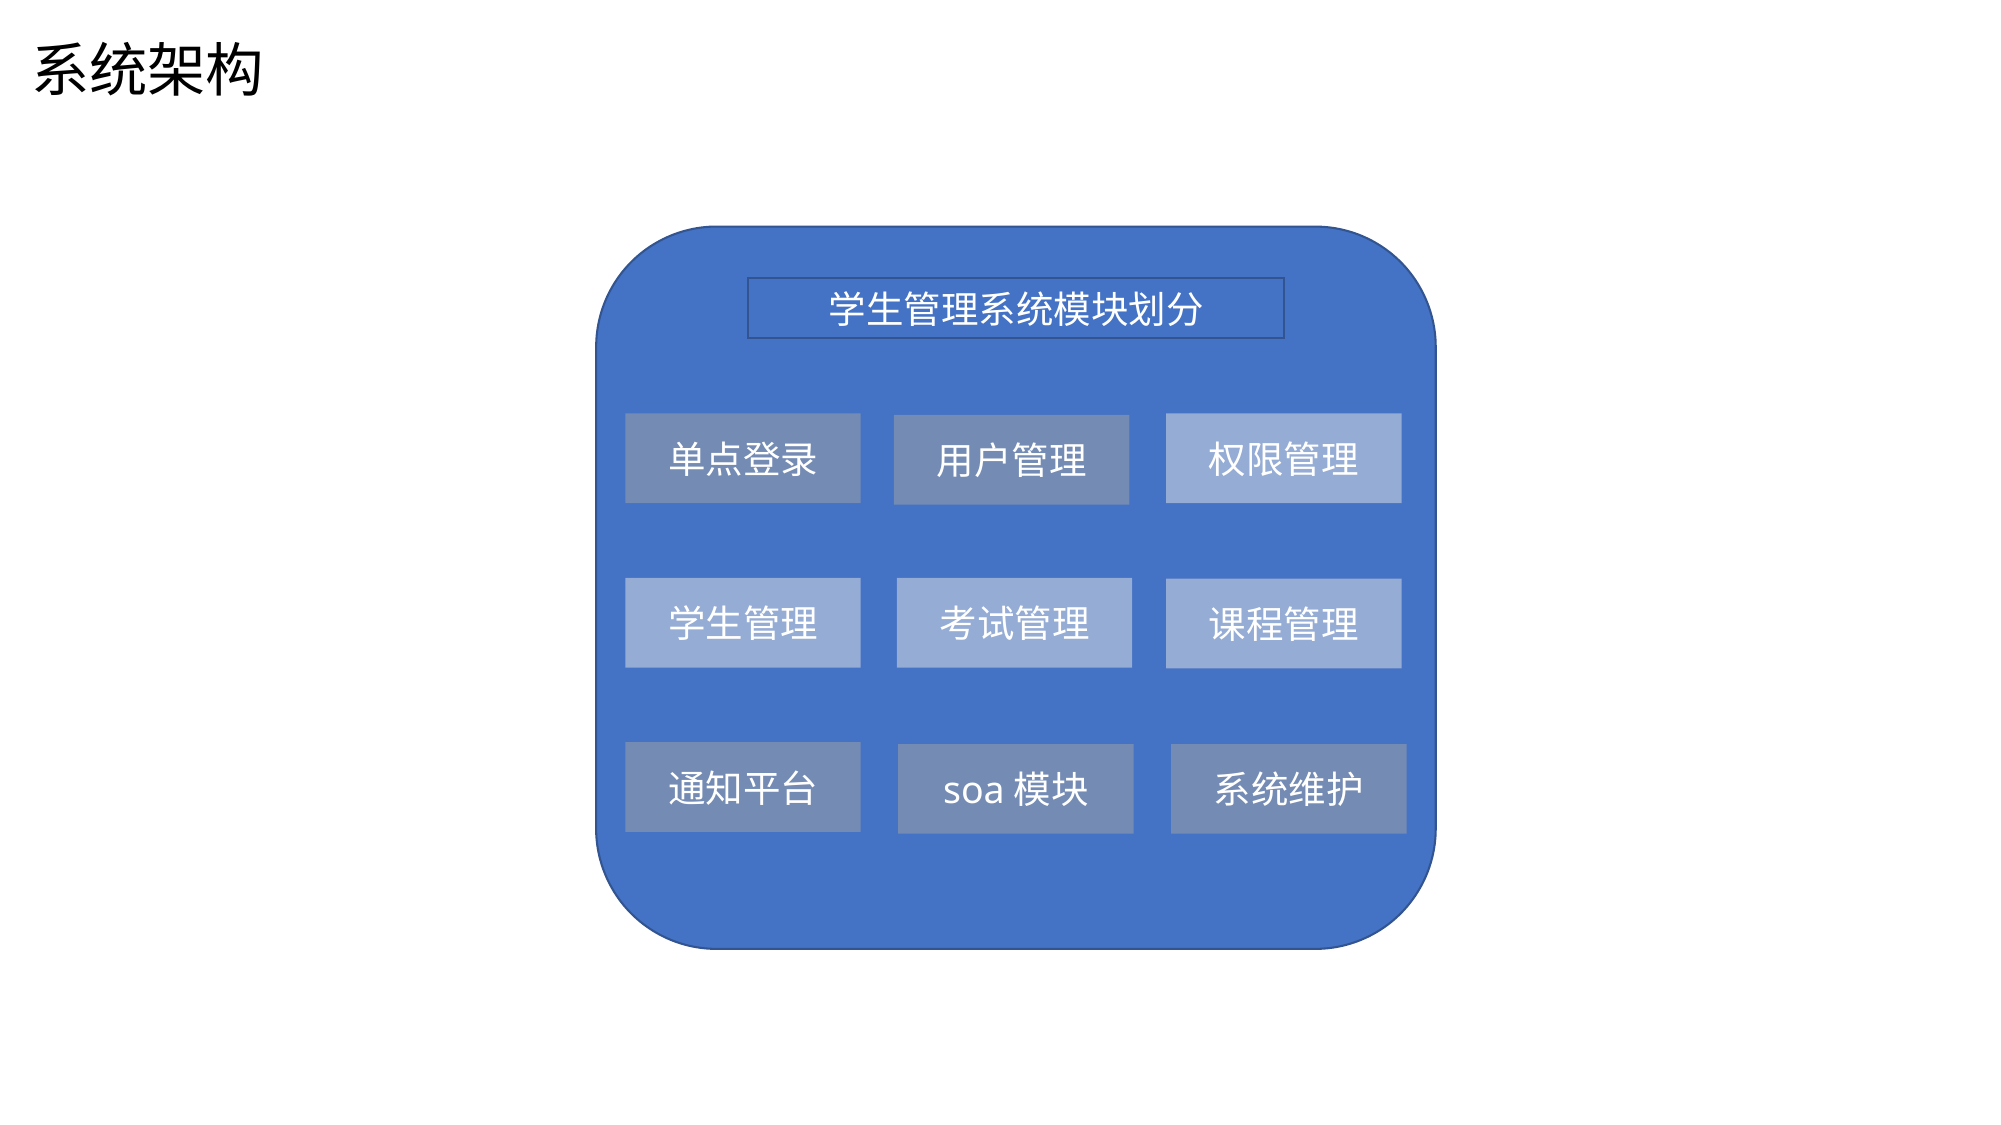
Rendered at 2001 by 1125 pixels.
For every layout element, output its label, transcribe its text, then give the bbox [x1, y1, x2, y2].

text_box 单点登录 [625, 413, 861, 504]
text_box 学生管理系统模块划分 [747, 277, 1285, 339]
text_box soa模块 [898, 744, 1134, 834]
text_box 权限管理 [1166, 413, 1402, 504]
text_box 课程管理 [1166, 578, 1402, 669]
text_box 考试管理 [896, 577, 1133, 668]
text_box 用户管理 [893, 414, 1130, 505]
text_box 通知平台 [625, 742, 861, 832]
text_box [595, 225, 1437, 950]
text_box 学生管理 [625, 577, 861, 668]
text_box 系统维护 [1171, 744, 1407, 834]
title 系统架构 [15, 14, 1481, 131]
